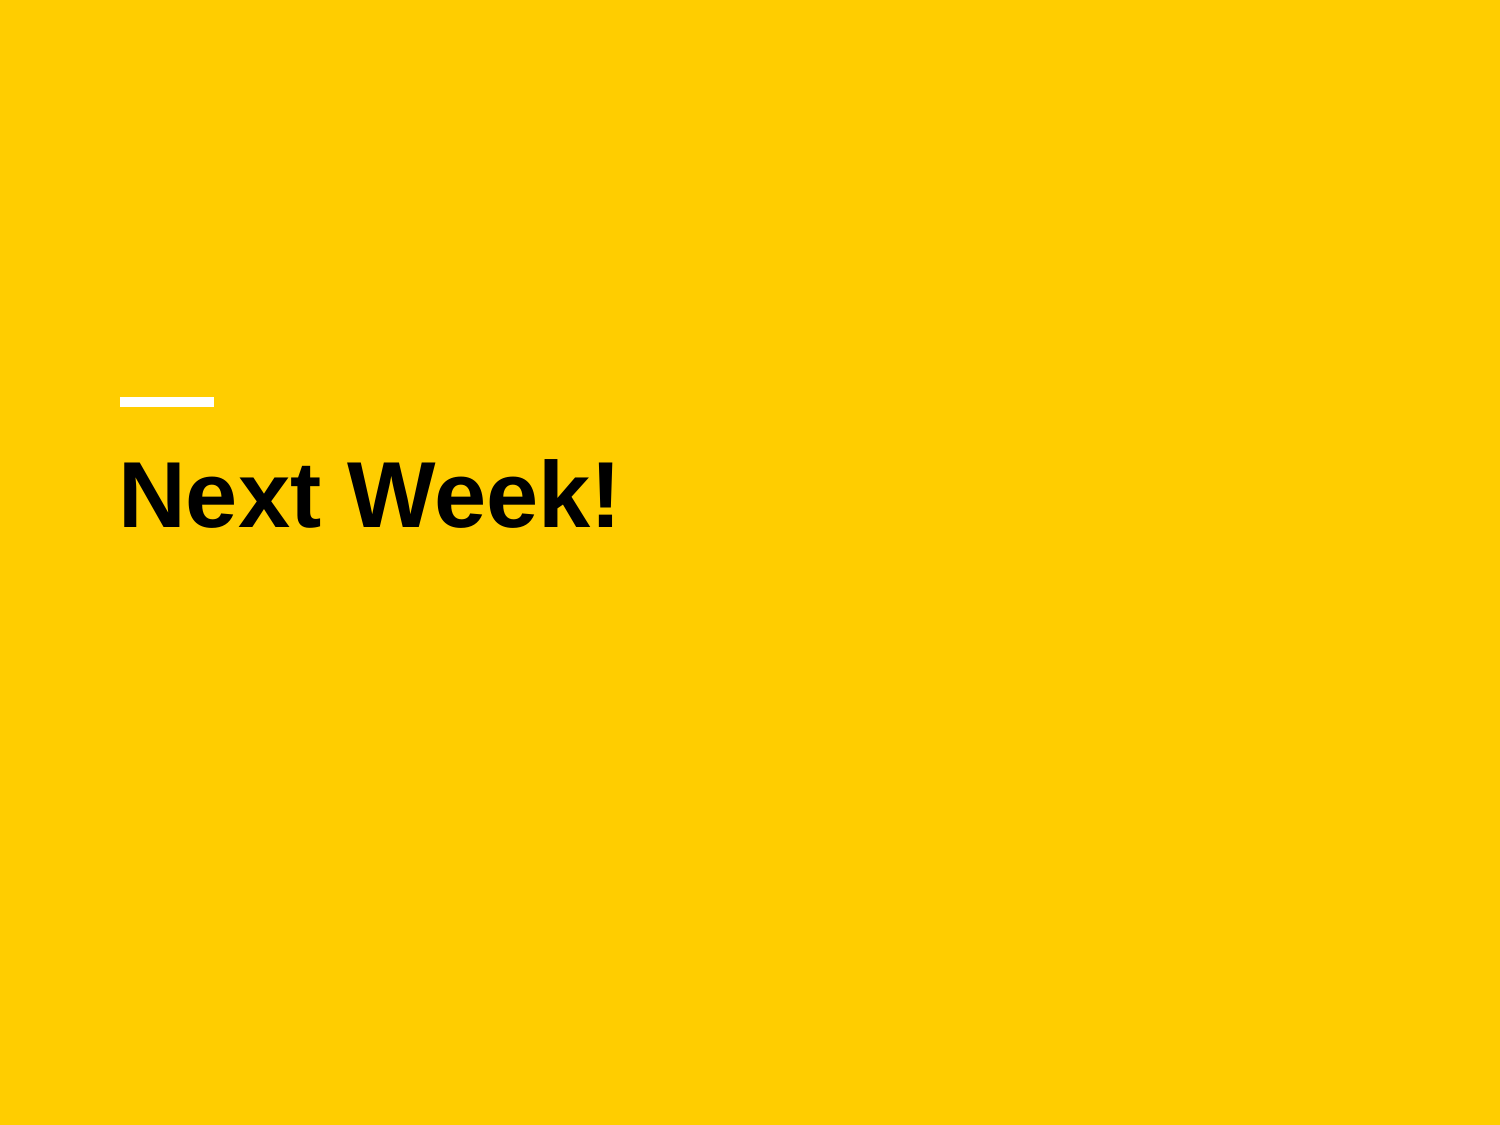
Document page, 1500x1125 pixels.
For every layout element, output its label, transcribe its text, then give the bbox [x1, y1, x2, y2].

title Next Week! [103, 439, 1229, 602]
